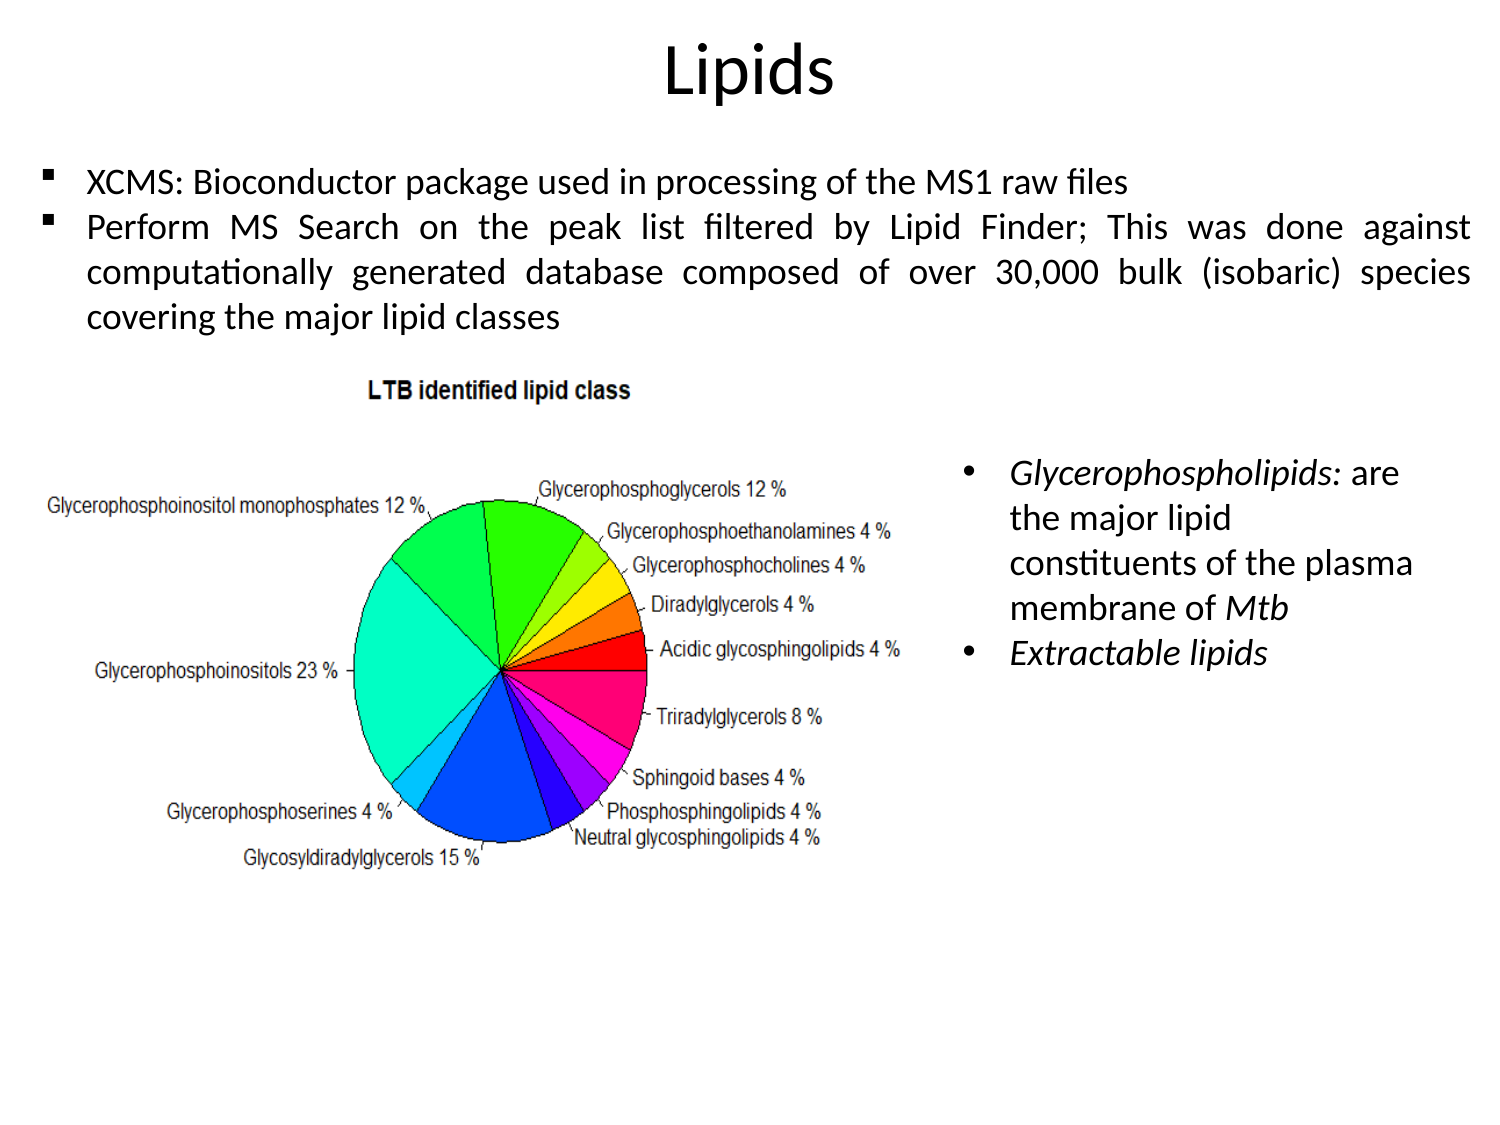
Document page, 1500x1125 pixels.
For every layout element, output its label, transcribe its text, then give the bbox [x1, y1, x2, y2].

text_box Glycerophospholipids: are the major lipid constituents of the plasma membrane of Mtb Extractable lipids [979, 440, 1442, 681]
title Lipids [75, 12, 1425, 118]
picture [26, 337, 976, 1006]
text_box XCMS: Bioconductor package used in processing of the MS1 raw files Perform MS Search on the peak list filtered by Lipid Finder; This was done against computationally generated database composed of over 30,000 bulk (isobaric) species covering the major lipid classes [24, 149, 1488, 390]
